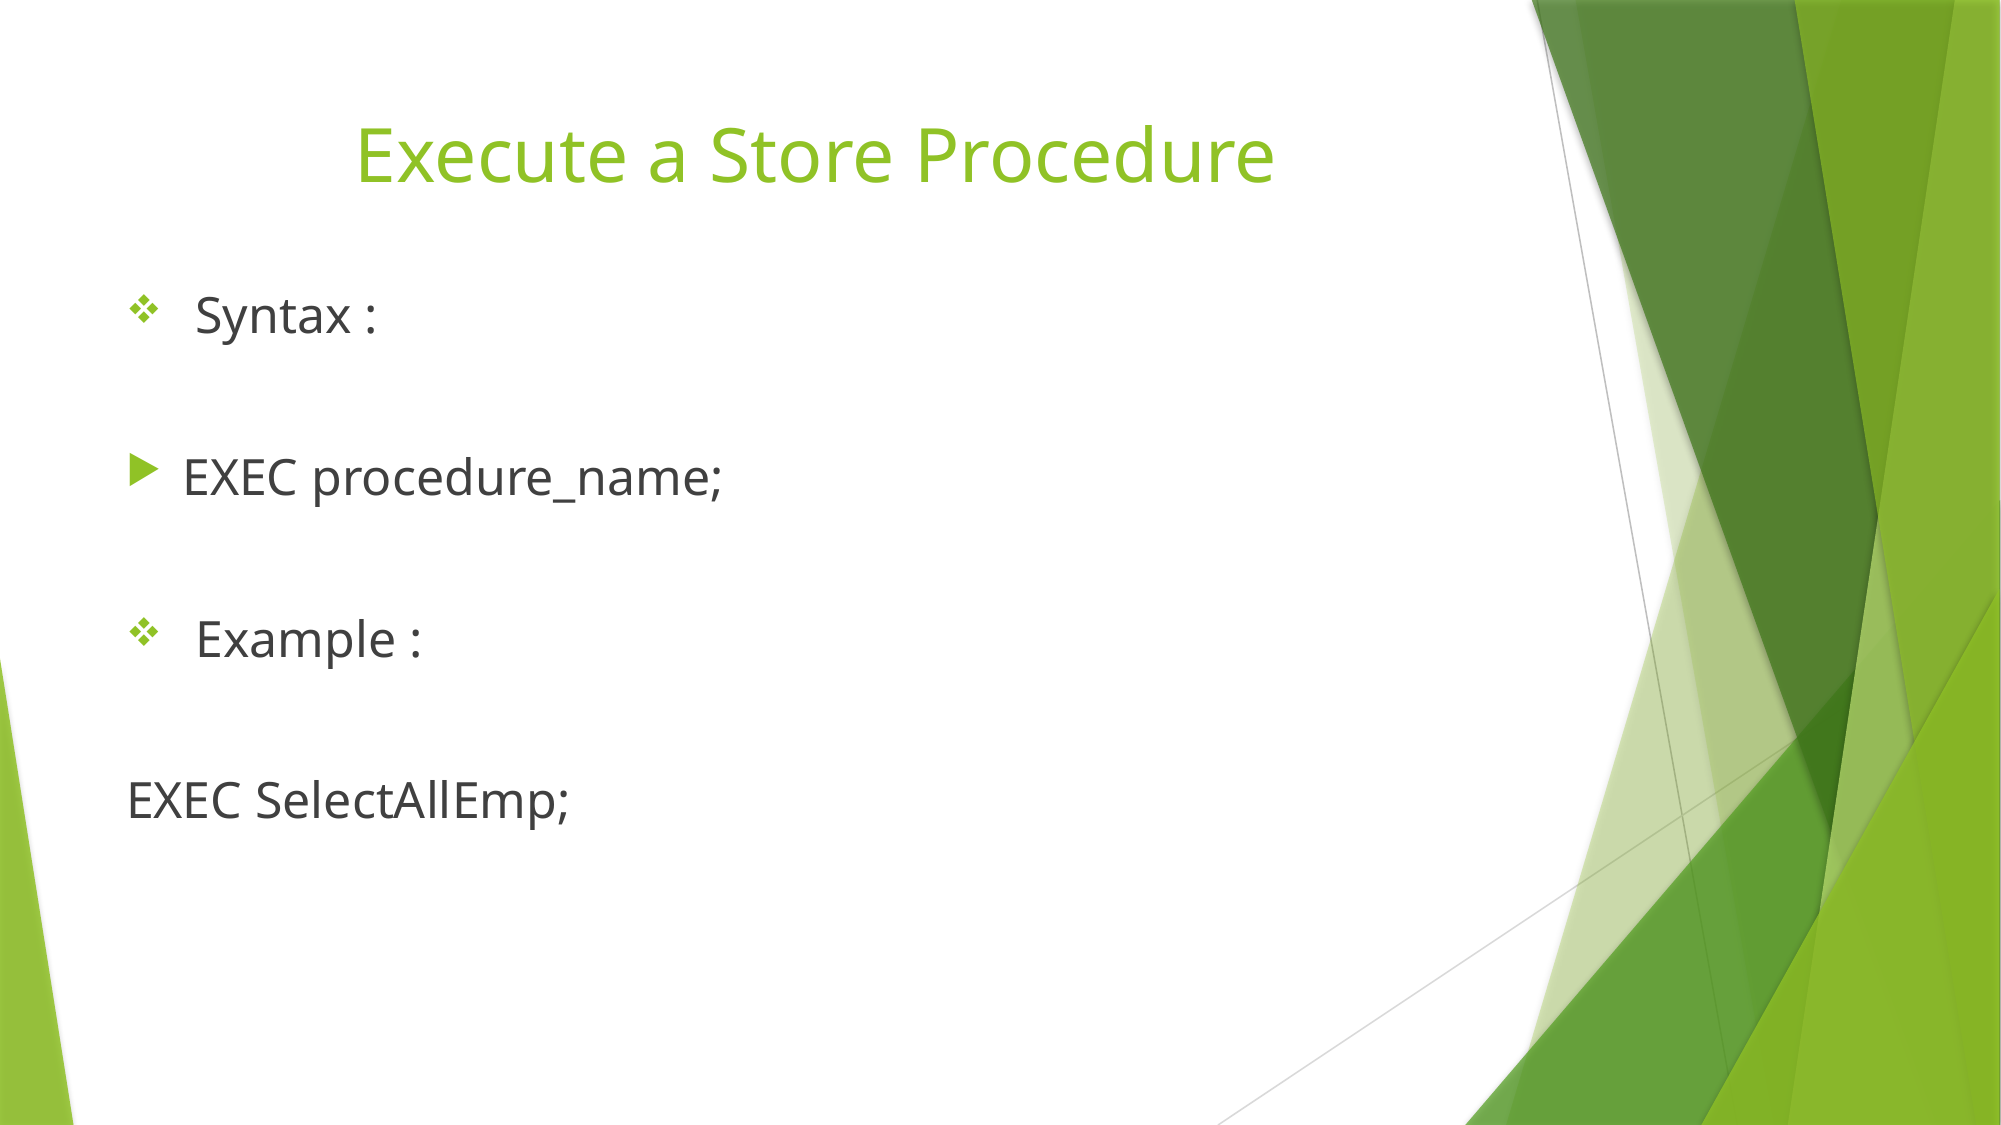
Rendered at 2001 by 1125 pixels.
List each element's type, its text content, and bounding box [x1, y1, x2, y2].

title Execute a Store Procedure [111, 99, 1522, 276]
list Syntax : EXEC procedure_name; Example : EXEC SelectAllEmp; [111, 276, 1522, 991]
